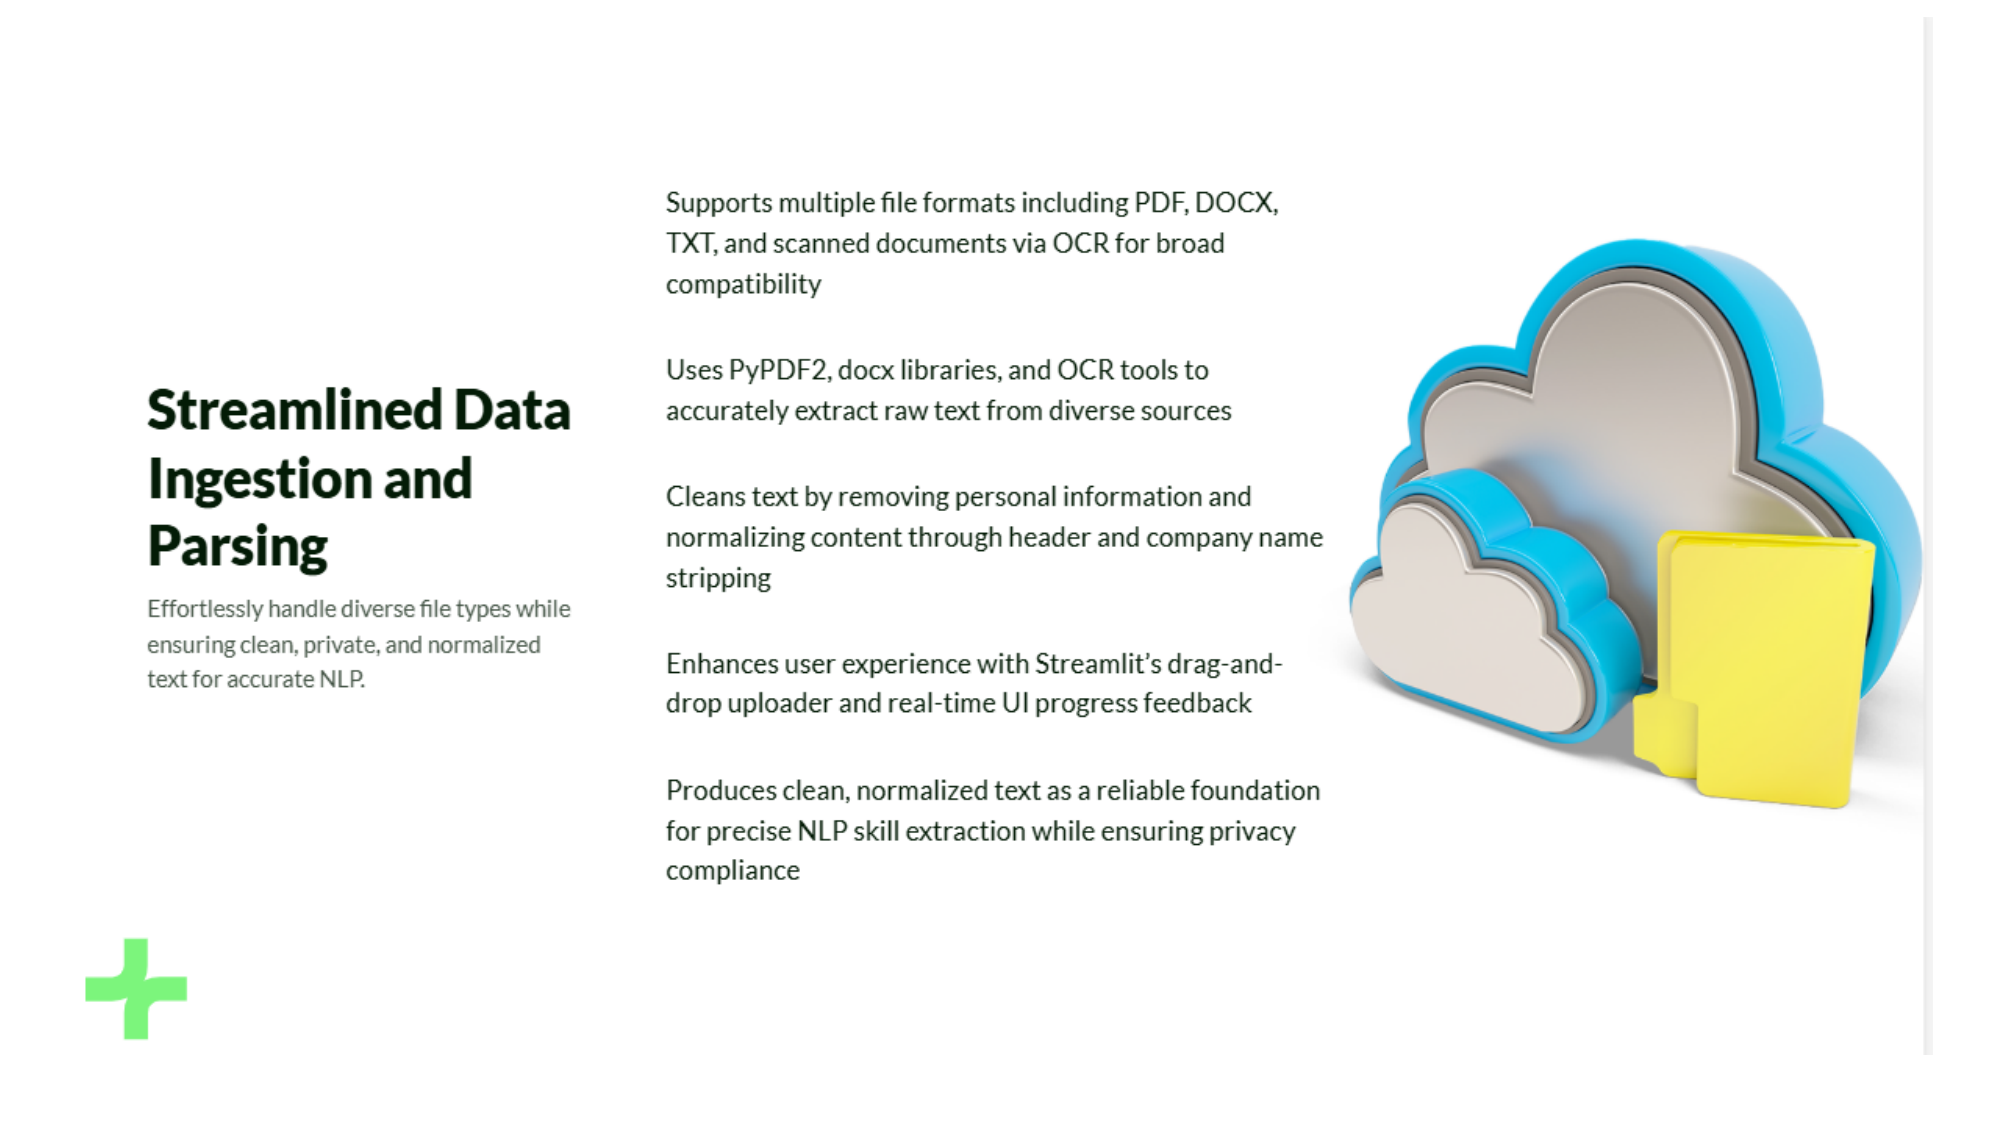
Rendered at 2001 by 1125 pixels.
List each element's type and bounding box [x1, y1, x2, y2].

picture [66, 17, 1933, 1055]
